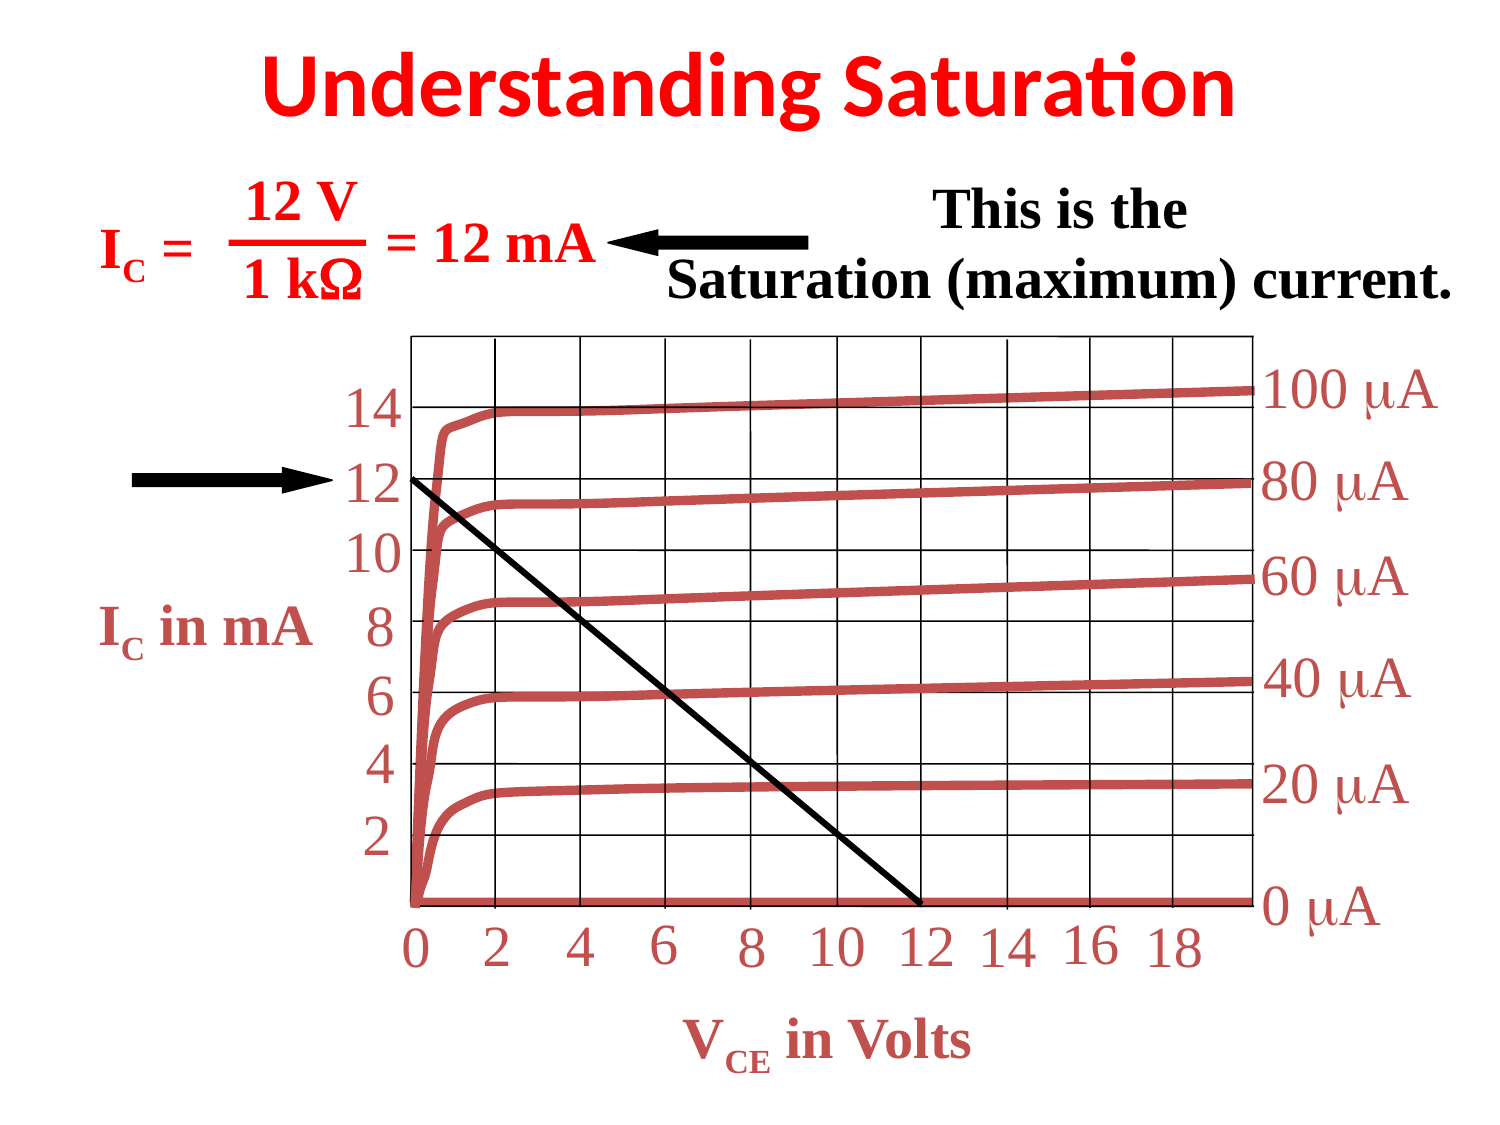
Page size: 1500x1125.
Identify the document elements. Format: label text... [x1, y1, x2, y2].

text_box 4 [350, 735, 405, 803]
text_box 12 [328, 447, 405, 522]
text_box 18 [1130, 953, 1219, 986]
text_box 12 [882, 953, 963, 986]
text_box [1259, 342, 1454, 903]
text_box VCE in Volts [667, 992, 988, 1088]
text_box 2 [467, 953, 527, 986]
text_box 6 [634, 953, 694, 984]
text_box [415, 434, 1425, 529]
text_box 8 [350, 592, 405, 665]
text_box 0 [386, 901, 446, 986]
text_box 2 [347, 790, 405, 875]
text_box [132, 467, 333, 493]
text_box 14 [328, 362, 405, 447]
text_box [612, 231, 651, 254]
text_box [82, 154, 379, 318]
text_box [414, 631, 1428, 909]
text_box This is the Saturation (maximum) current. [651, 162, 1469, 318]
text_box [415, 529, 1425, 630]
text_box 10 [329, 522, 405, 592]
text_box Understanding Saturation [74, 17, 1425, 147]
text_box IC in mA [83, 579, 329, 675]
text_box 14 [963, 953, 1052, 986]
text_box 8 [722, 953, 782, 987]
text_box 16 [1046, 953, 1130, 984]
text_box 6 [350, 665, 405, 735]
text_box 4 [550, 953, 610, 986]
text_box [410, 335, 1255, 439]
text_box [414, 917, 1397, 945]
text_box 10 [792, 953, 882, 986]
text_box = 12 mA [383, 197, 612, 282]
